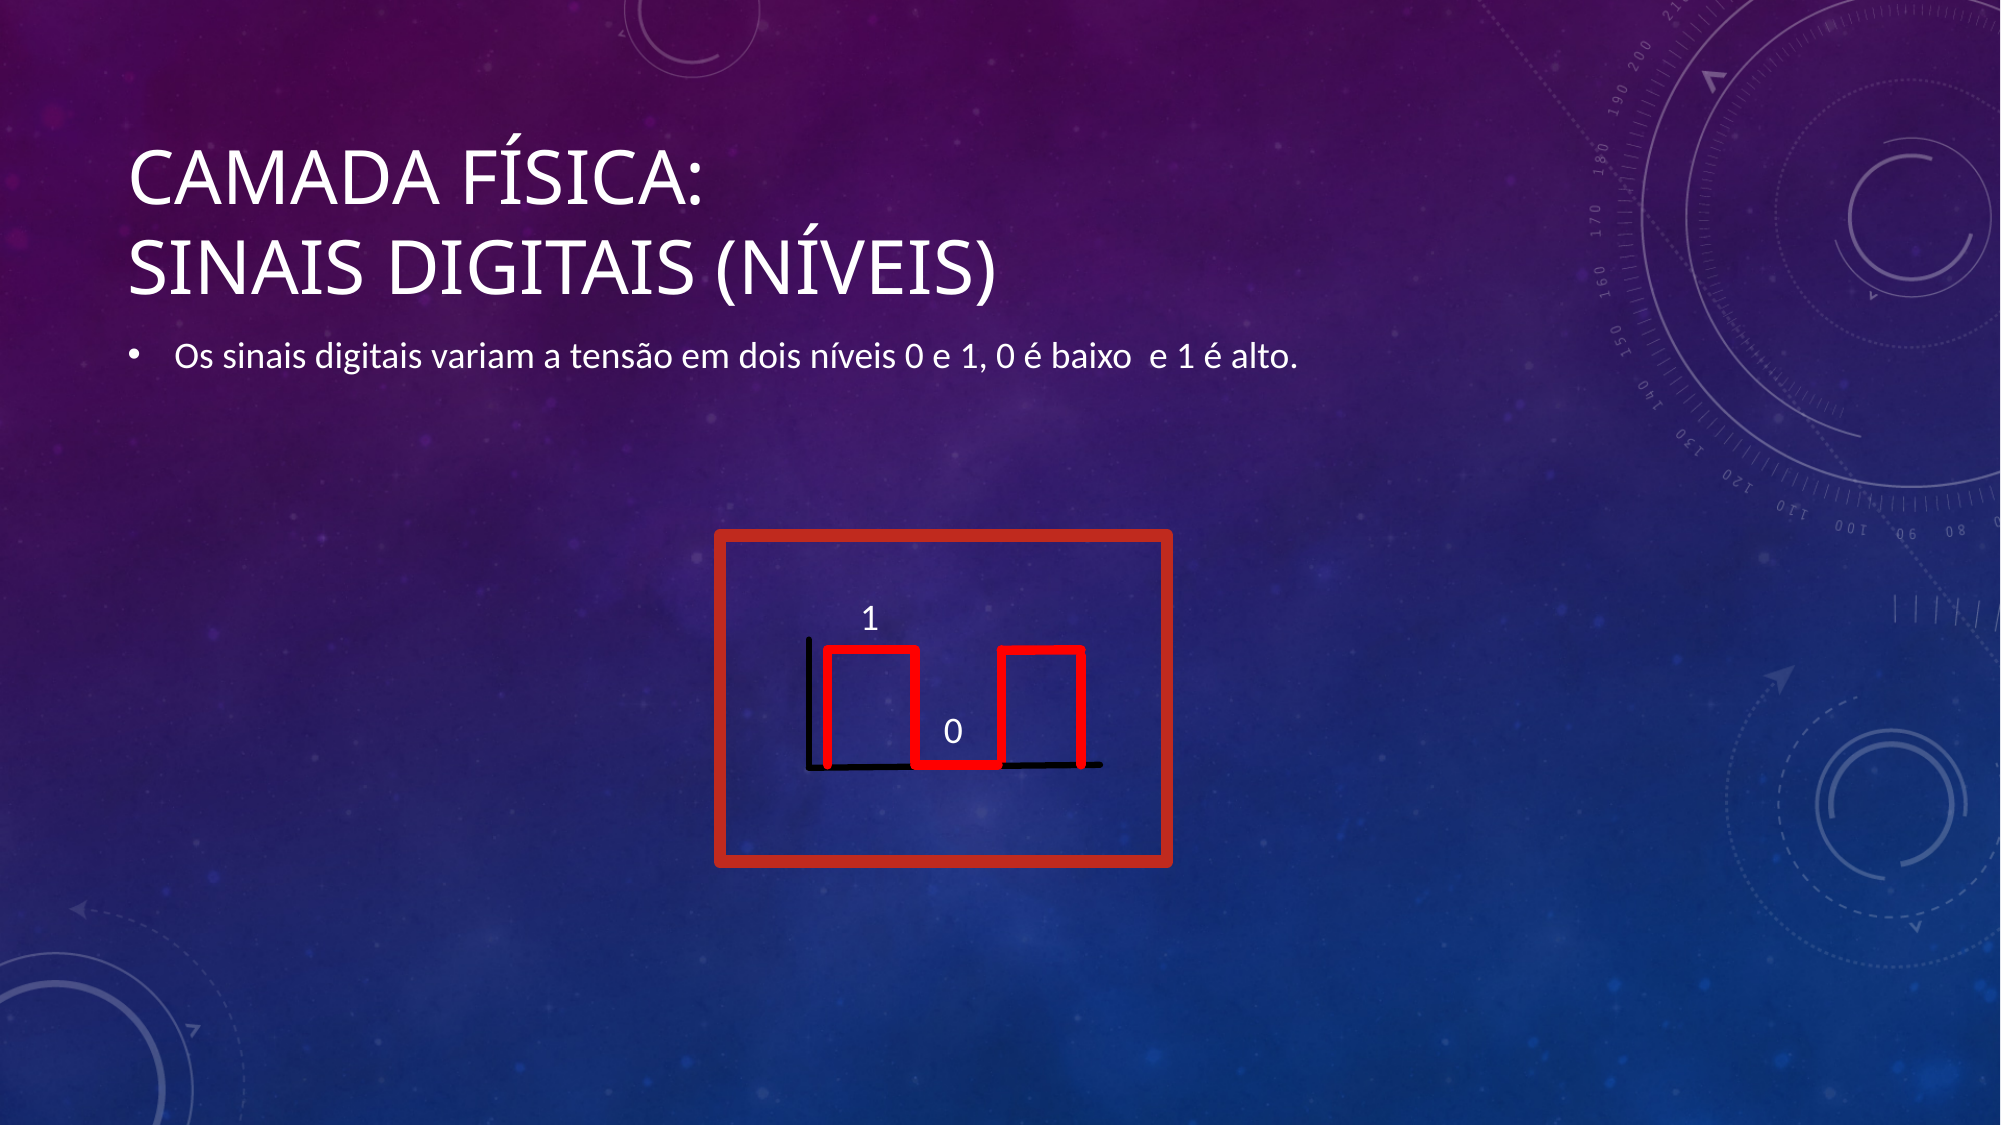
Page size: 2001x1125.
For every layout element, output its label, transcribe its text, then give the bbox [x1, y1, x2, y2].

picture [0, 0, 2001, 1125]
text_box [995, 764, 1076, 768]
list Os sinais digitais variam a tensão em dois níveis 0 e 1, 0 é baixo e 1 é alto. [112, 54, 1775, 654]
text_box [831, 764, 917, 768]
text_box [718, 534, 1169, 863]
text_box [1085, 764, 1101, 768]
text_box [808, 764, 823, 768]
